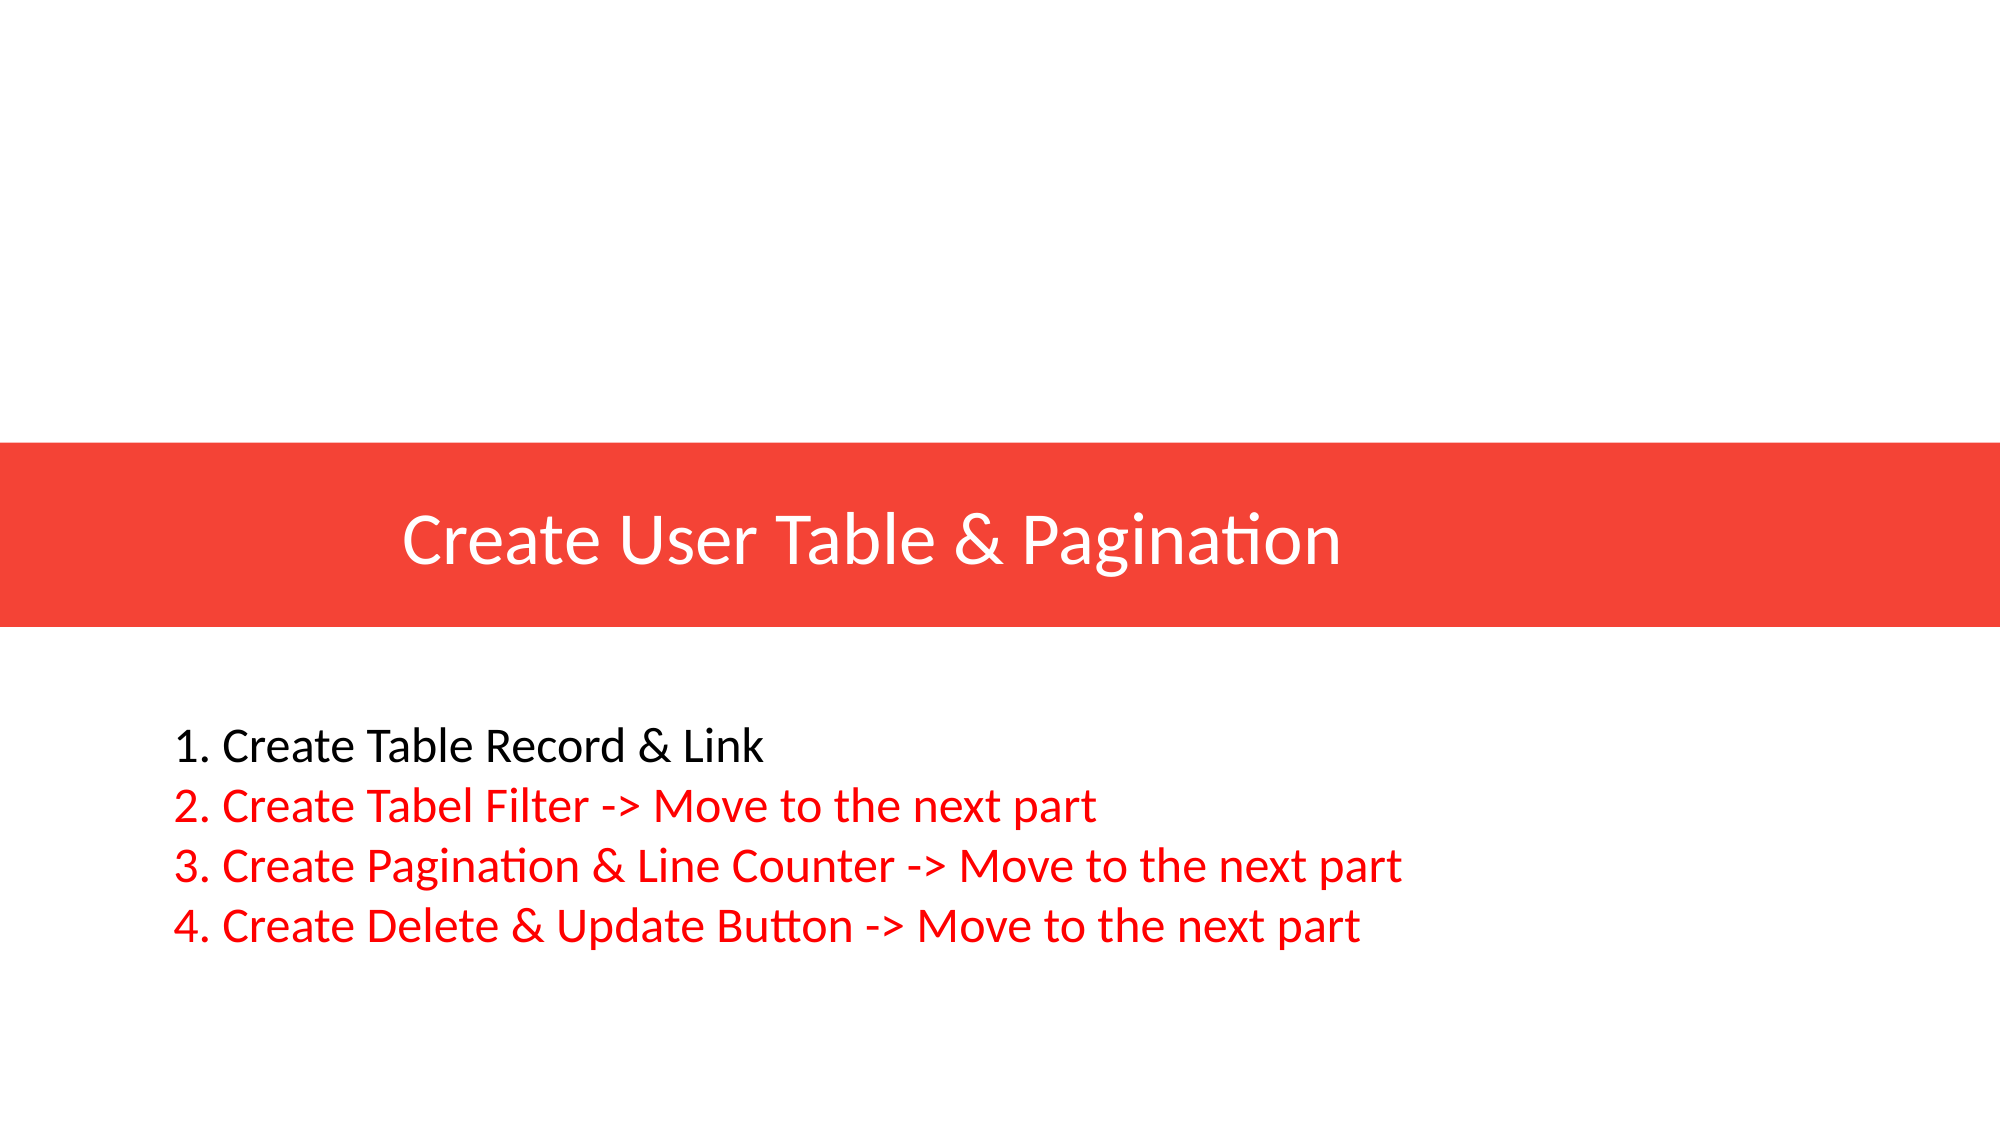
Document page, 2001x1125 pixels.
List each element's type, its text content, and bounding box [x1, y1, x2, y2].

text_box 1. Create Table Record & Link 2. Create Tabel Filter -> Move to the next part 3. Create Pagination & Line Counter -> Move to the next part 4. Create Delete & Update Button -> Move to the next part [158, 705, 1618, 960]
text_box [0, 442, 2000, 628]
text_box Create User Table & Pagination [387, 481, 1359, 587]
